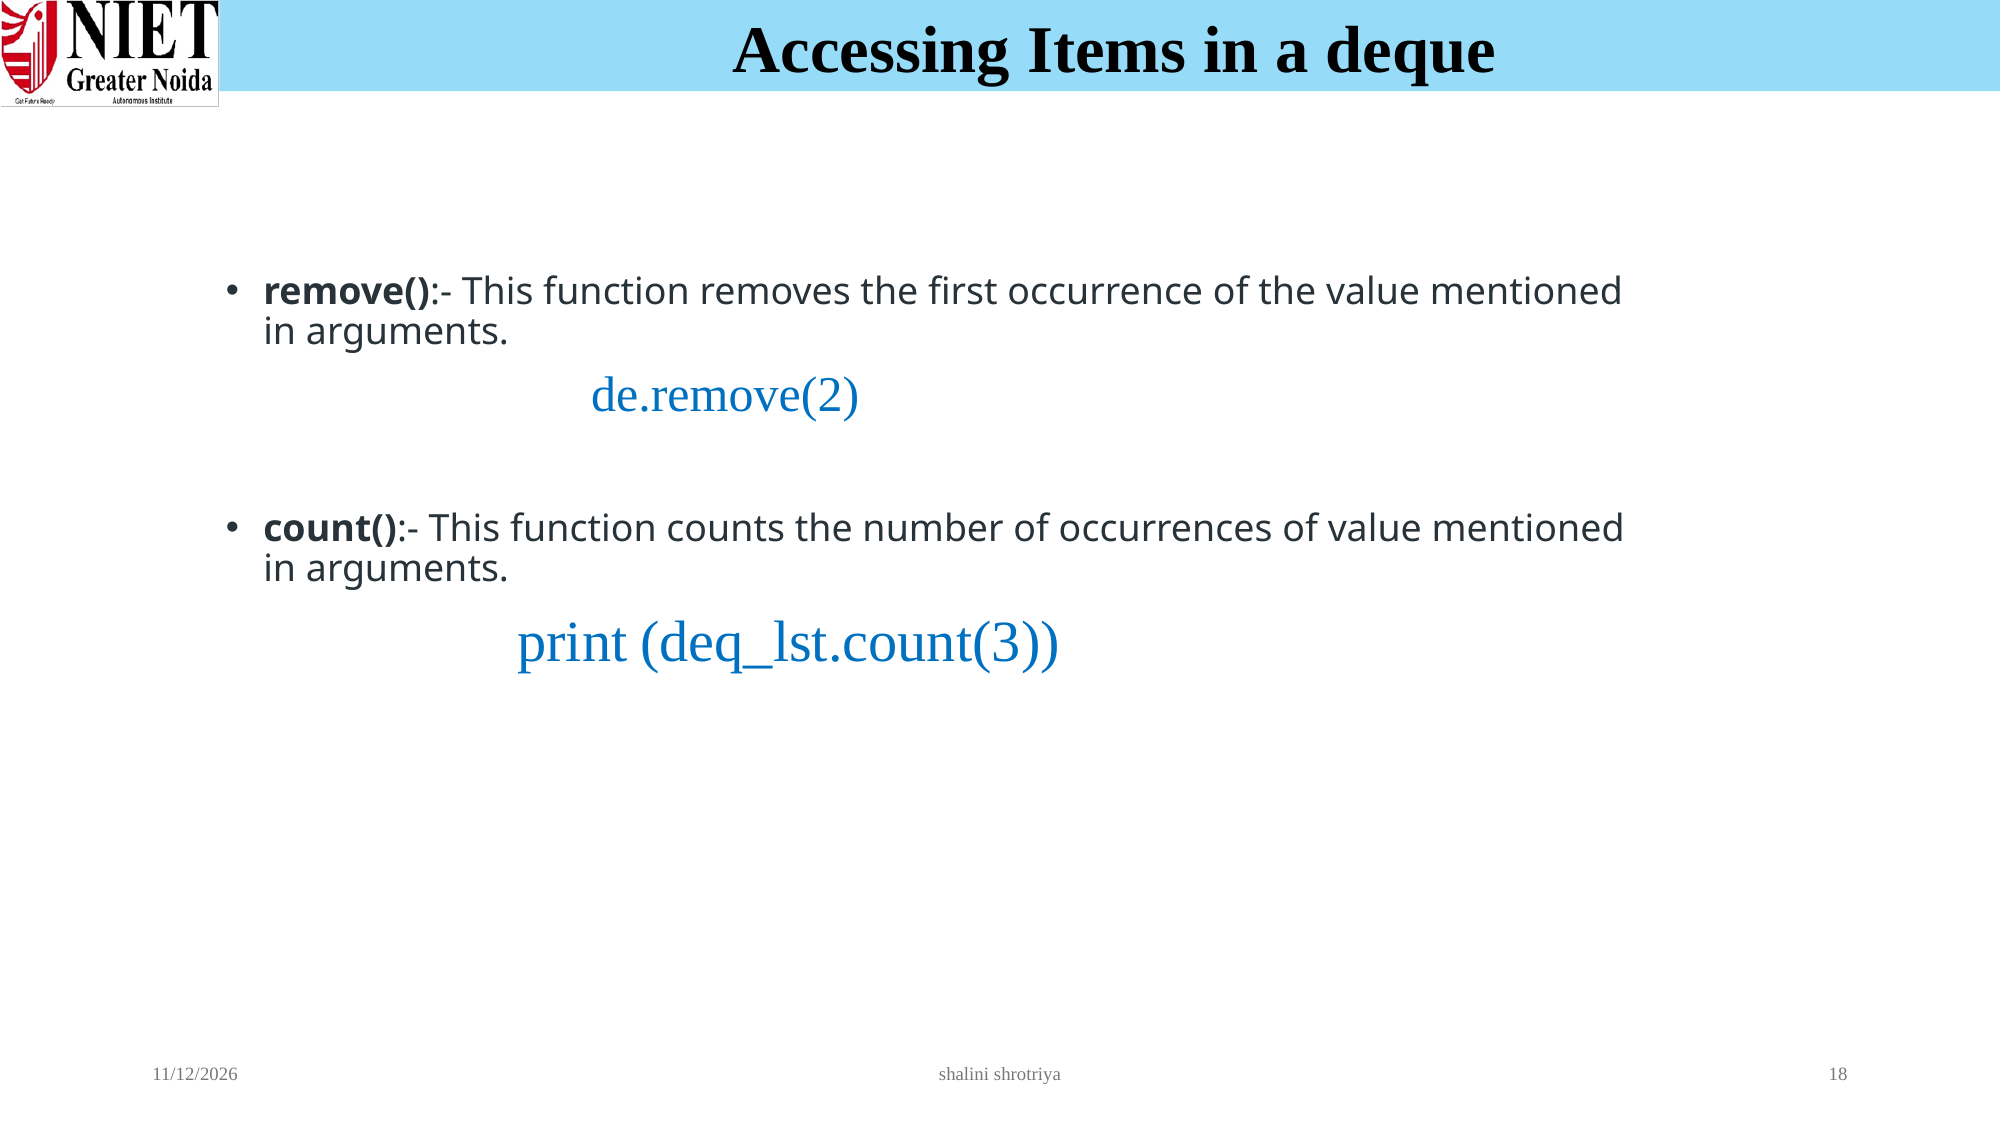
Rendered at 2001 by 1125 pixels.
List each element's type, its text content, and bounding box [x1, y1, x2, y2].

text_box Accessing Items in a deque [220, 0, 2000, 92]
slide_number 18 [1412, 1042, 1863, 1103]
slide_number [137, 1042, 588, 1103]
list remove():- This function removes the first occurrence of the value mentioned in arguments. de.remove(2) count():- This function counts the number of occurrences of value mentioned in arguments. print (deq_lst.count(3)) [214, 200, 1640, 810]
picture [0, 0, 220, 108]
text_box [300, 131, 1607, 694]
footer shalini shrotriya [662, 1042, 1338, 1103]
